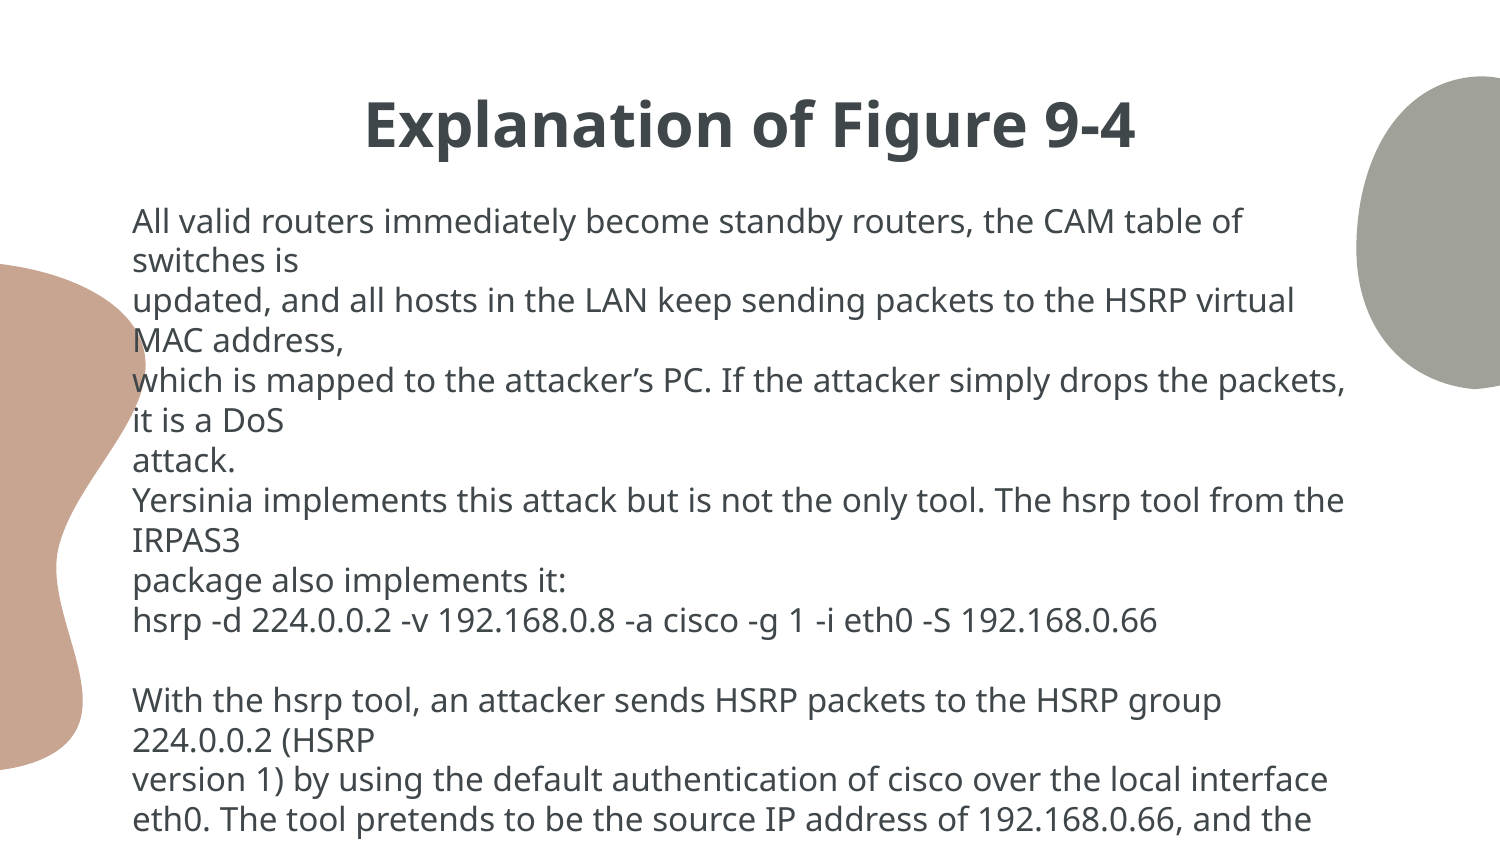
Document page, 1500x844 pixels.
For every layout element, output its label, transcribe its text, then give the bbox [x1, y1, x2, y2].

title Explanation of Figure 9-4 [116, 85, 1383, 175]
subtitle All valid routers immediately become standby routers, the CAM table of switches is updated, and all hosts in the LAN keep sending packets to the HSRP virtual MAC address, which is mapped to the attacker’s PC. If the attacker simply drops the packets, it is a DoS attack. Yersinia implements this attack but is not the only tool. The hsrp tool from the IRPAS3 package also implements it: hsrp -d 224.0.0.2 -v 192.168.0.8 -a cisco -g 1 -i eth0 -S 192.168.0.66 With the hsrp tool, an attacker sends HSRP packets to the HSRP group 224.0.0.2 (HSRP version 1) by using the default authentication of cisco over the local interface eth0. The tool pretends to be the source IP address of 192.168.0.66, and the virtual IP address is 192.168.0.8 for group 1. If the address 192.168.0.66 does not exist on the LAN or does not forward packets, all packets originated by the adjacent hosts and sent to the default gateway, 192.168.0.8, are actually sent into a black hole. [116, 184, 1383, 750]
